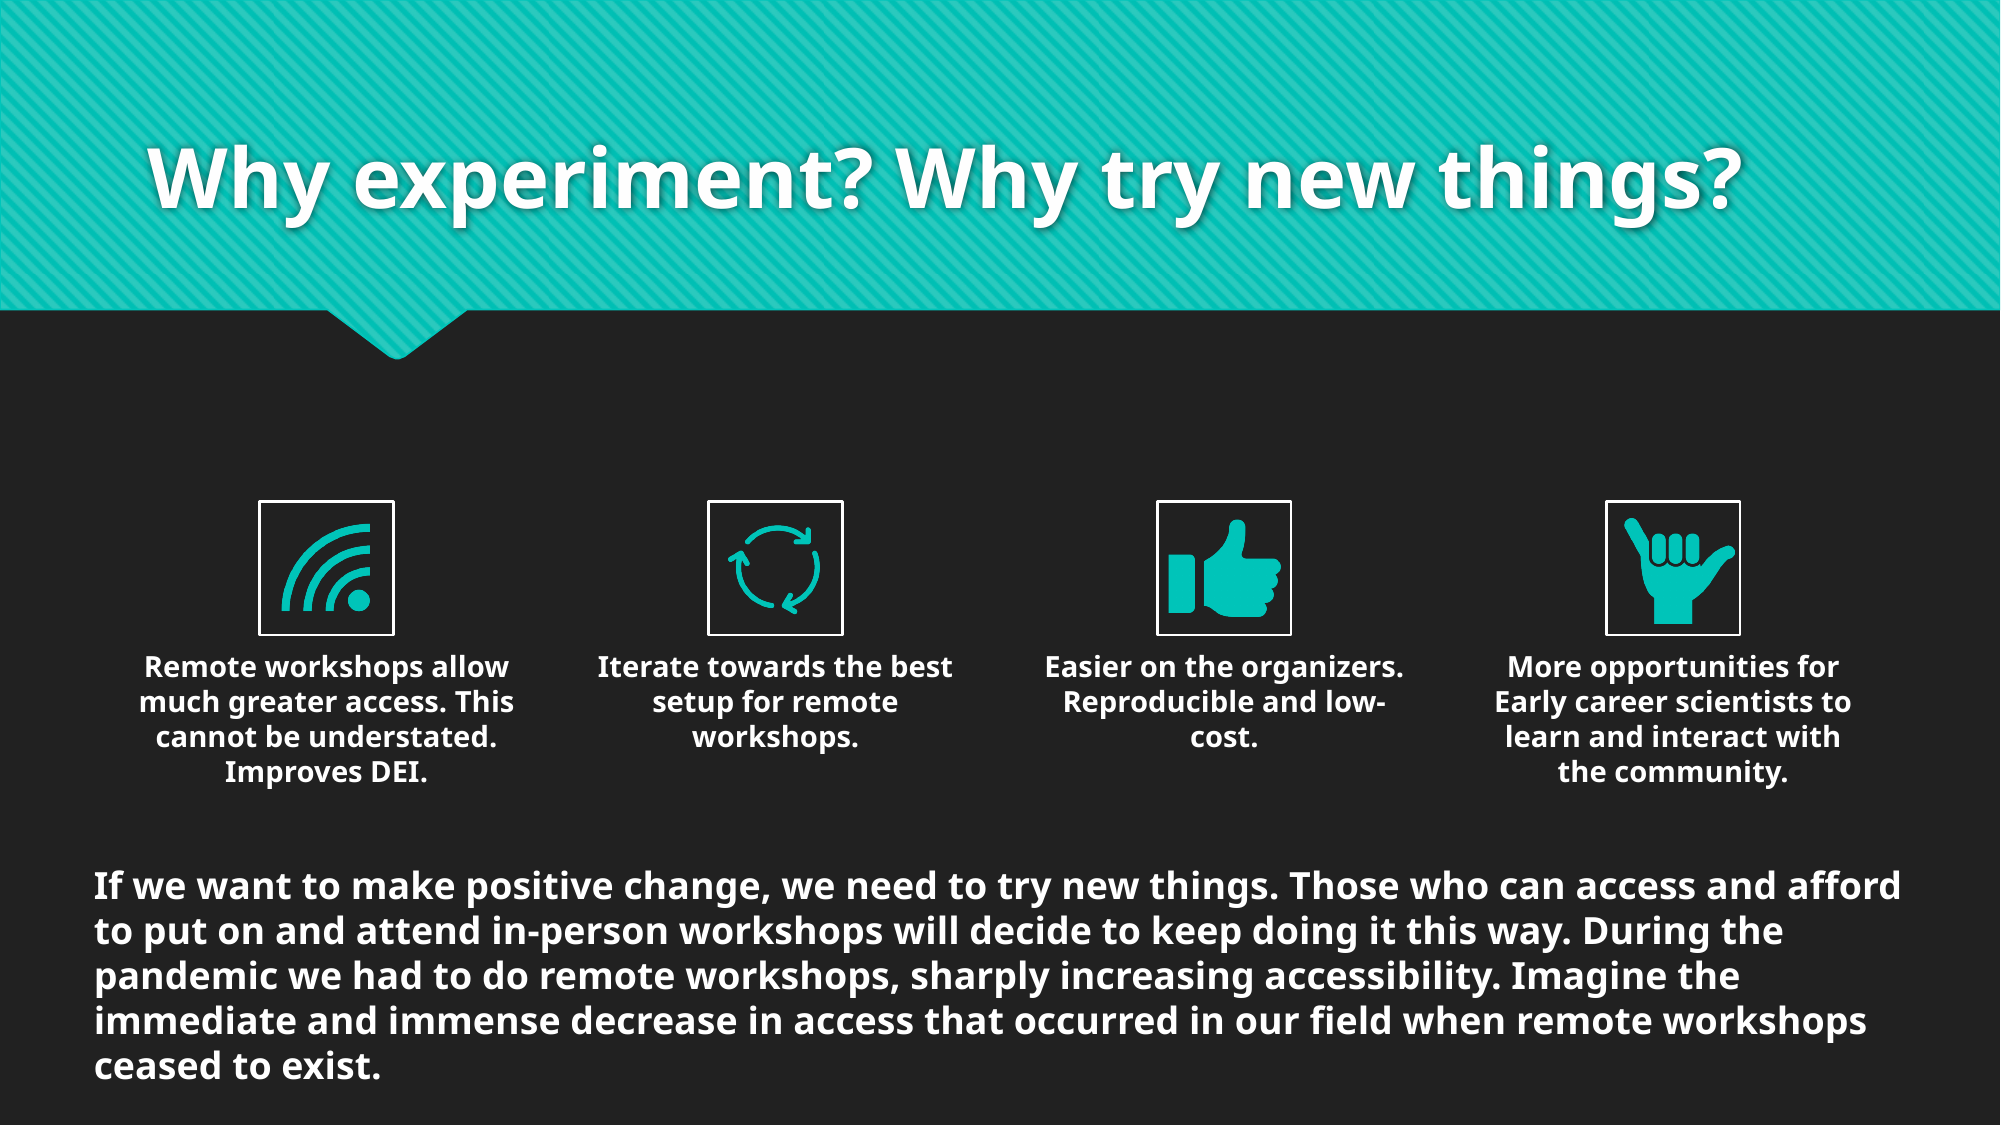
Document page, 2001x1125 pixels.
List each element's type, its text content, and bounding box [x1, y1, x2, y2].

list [133, 364, 1866, 962]
text_box If we want to make positive change, we need to try new things. Those who can access and afford to put on and attend in-person workshops will decide to keep doing it this way. During the pandemic we had to do remote workshops, sharply increasing accessibility. Imagine the immediate and immense decrease in access that occurred in our field when remote workshops ceased to exist. [79, 854, 1921, 1095]
title Why experiment? Why try new things? [132, 73, 1868, 233]
